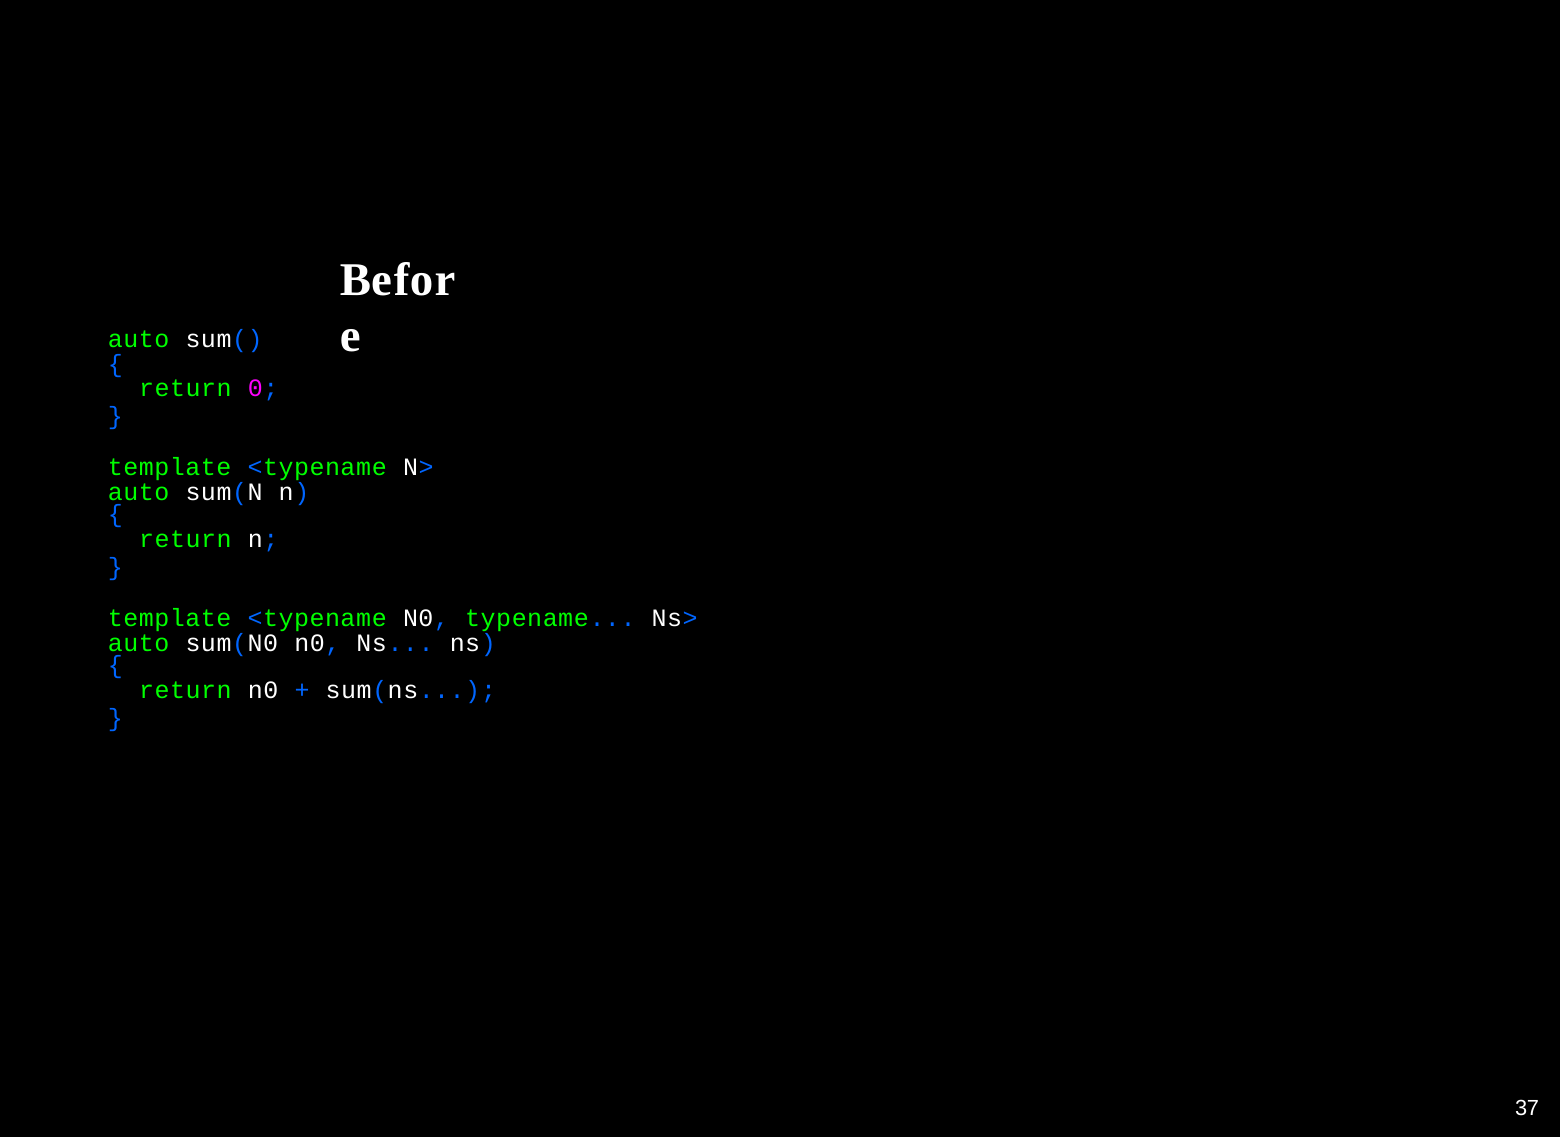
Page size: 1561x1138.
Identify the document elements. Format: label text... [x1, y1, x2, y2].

slide_number 30 [1498, 1093, 1544, 1138]
text_box [1507, 1086, 1548, 1125]
text_box Before [337, 248, 473, 324]
text_box auto sum() { return 0; } template <typename N> auto sum(N n) { return n; } template <typename N0, typename... Ns> auto sum(N0 n0, Ns... ns) { return n0 + sum(ns...); } [105, 324, 704, 732]
